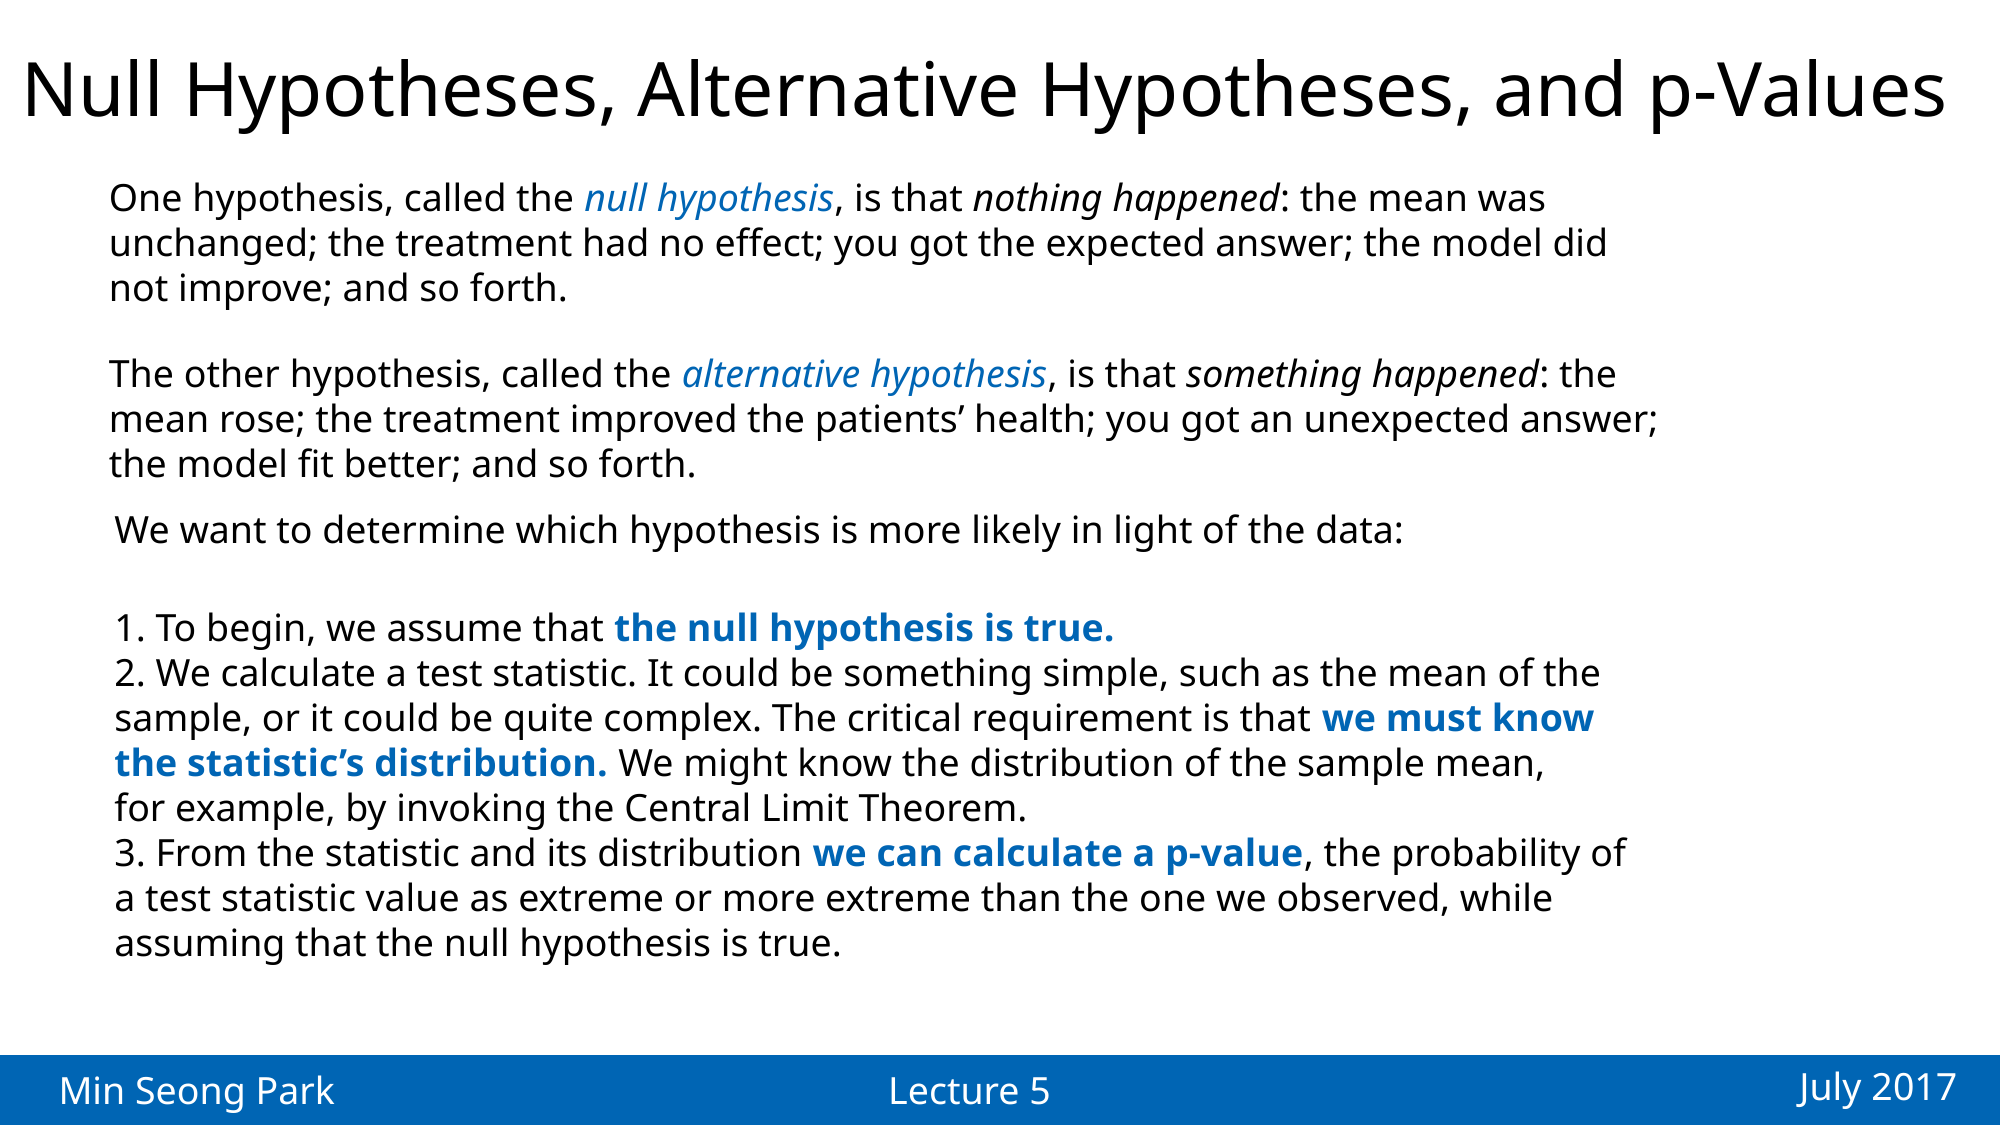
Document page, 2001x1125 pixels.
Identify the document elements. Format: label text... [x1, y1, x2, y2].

text_box Min Seong Park [43, 1059, 350, 1120]
text_box One hypothesis, called the null hypothesis, is that nothing happened: the mean was unchanged; the treatment had no effect; you got the expected answer; the model did not improve; and so forth. [94, 167, 1636, 317]
text_box Null Hypotheses, Alternative Hypotheses, and p-Values [7, 33, 1963, 139]
text_box [0, 1054, 2000, 1125]
text_box 1. To begin, we assume that the null hypothesis is true. 2. We calculate a test statistic. It could be something simple, such as the mean of the sample, or it could be quite complex. The critical requirement is that we must know the statistic’s distribution. We might know the distribution of the sample mean, for example, by invoking the Central Limit Theorem. 3. From the statistic and its distribution we can calculate a p-value, the probability of a test statistic value as extreme or more extreme than the one we observed, while assuming that the null hypothesis is true. [99, 596, 1784, 972]
text_box July 2017 [1784, 1055, 1973, 1116]
text_box The other hypothesis, called the alternative hypothesis, is that something happened: the mean rose; the treatment improved the patients’ health; you got an unexpected answer; the model fit better; and so forth. [94, 342, 1784, 493]
text_box Lecture 5 [873, 1059, 1066, 1120]
text_box We want to determine which hypothesis is more likely in light of the data: [99, 498, 1471, 559]
